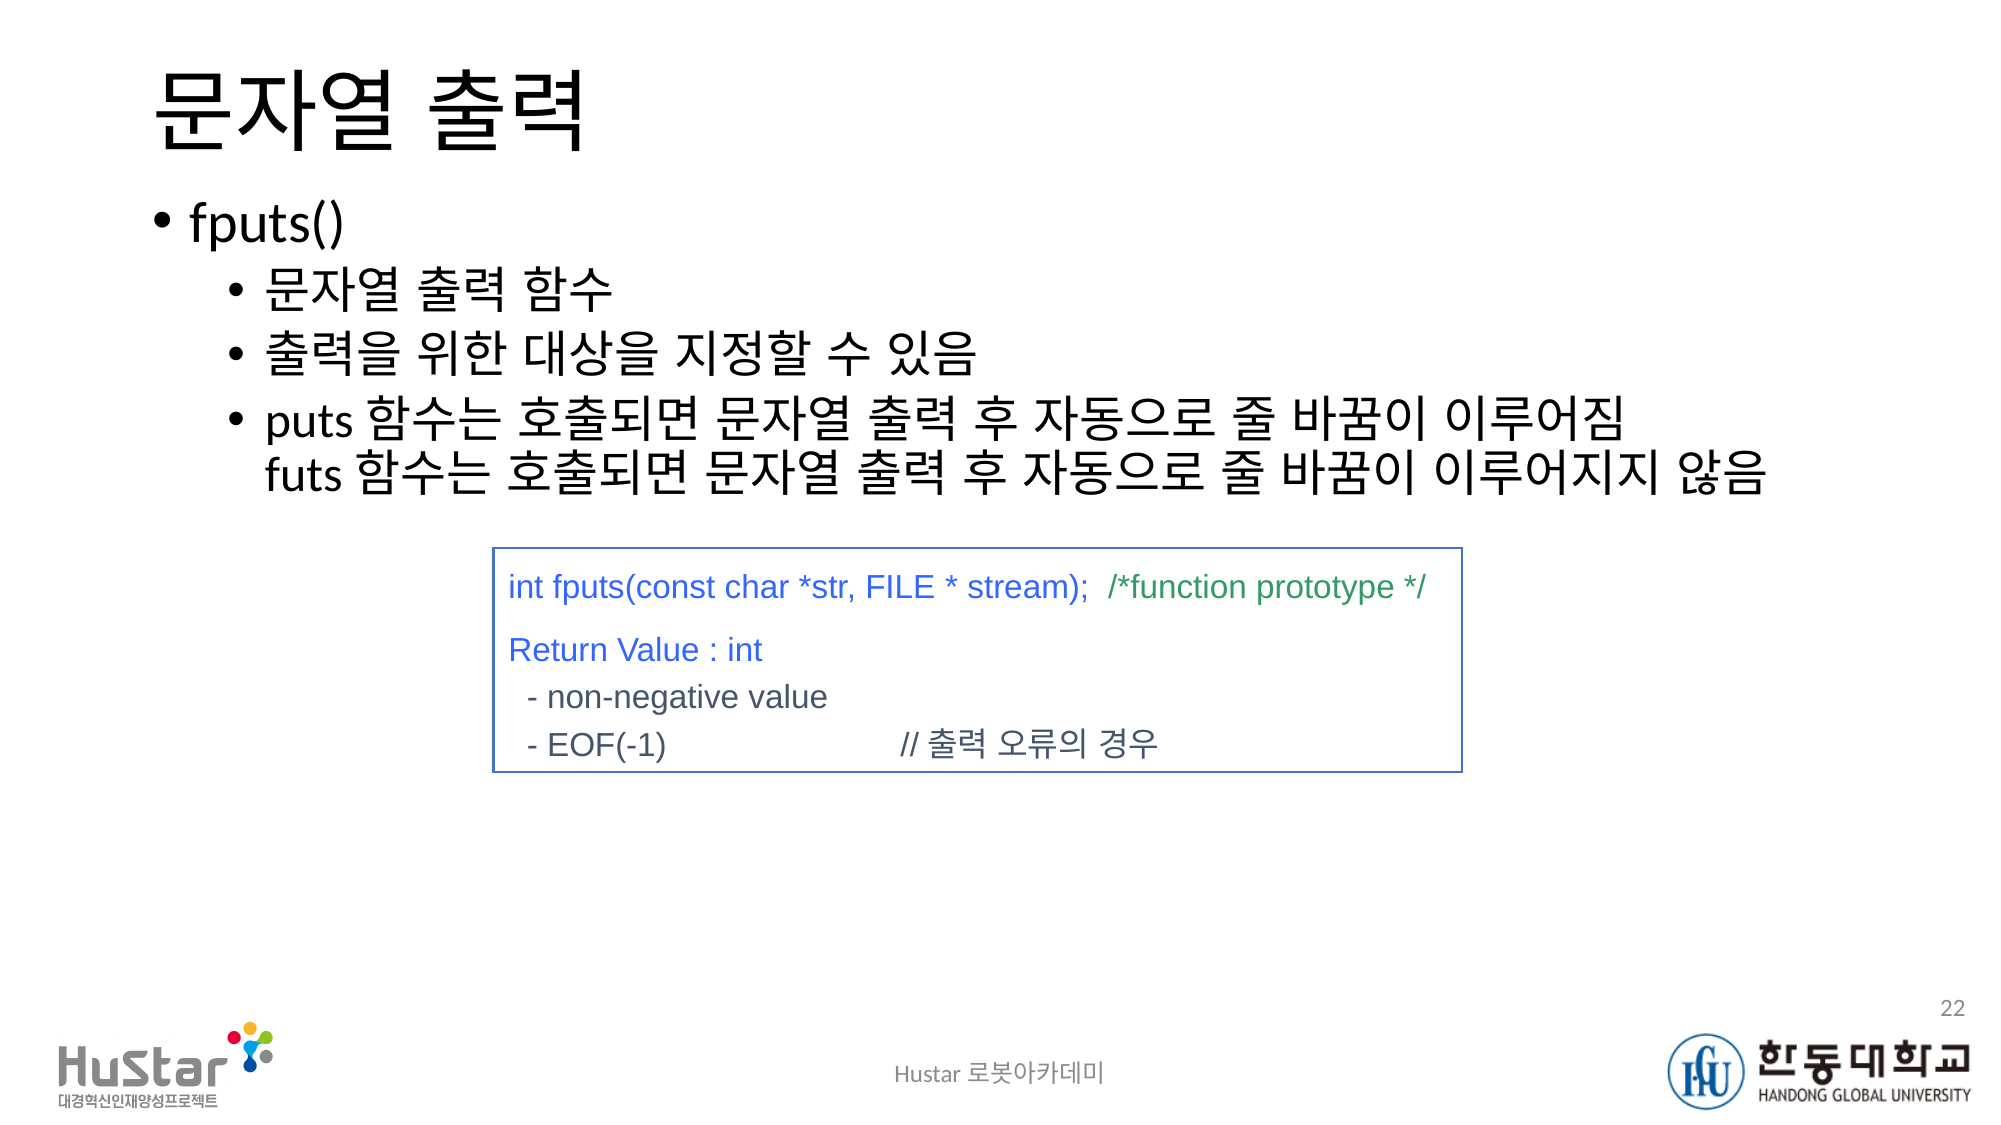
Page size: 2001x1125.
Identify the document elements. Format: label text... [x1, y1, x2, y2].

list fputs() 문자열 출력 함수 출력을 위한 대상을 지정할 수 있음 puts함수는 호출되면 문자열 출력 후 자동으로 줄 바꿈이 이루어짐 futs함수는 호출되면 문자열 출력 후 자동으로 줄 바꿈이 이루어지지 않음 [137, 184, 1913, 1014]
text_box int fputs(const char *str, FILE * stream); /*function prototype */ Return Value : int - non-negative value - EOF(-1) //출력 오류의 경우 [492, 547, 1463, 773]
title 문자열 출력 [137, 59, 1863, 172]
picture [1666, 1030, 1981, 1113]
picture [56, 1020, 274, 1110]
slide_number 22 [1887, 976, 1981, 1037]
footer Hustar로봇아카데미 [662, 1042, 1338, 1103]
